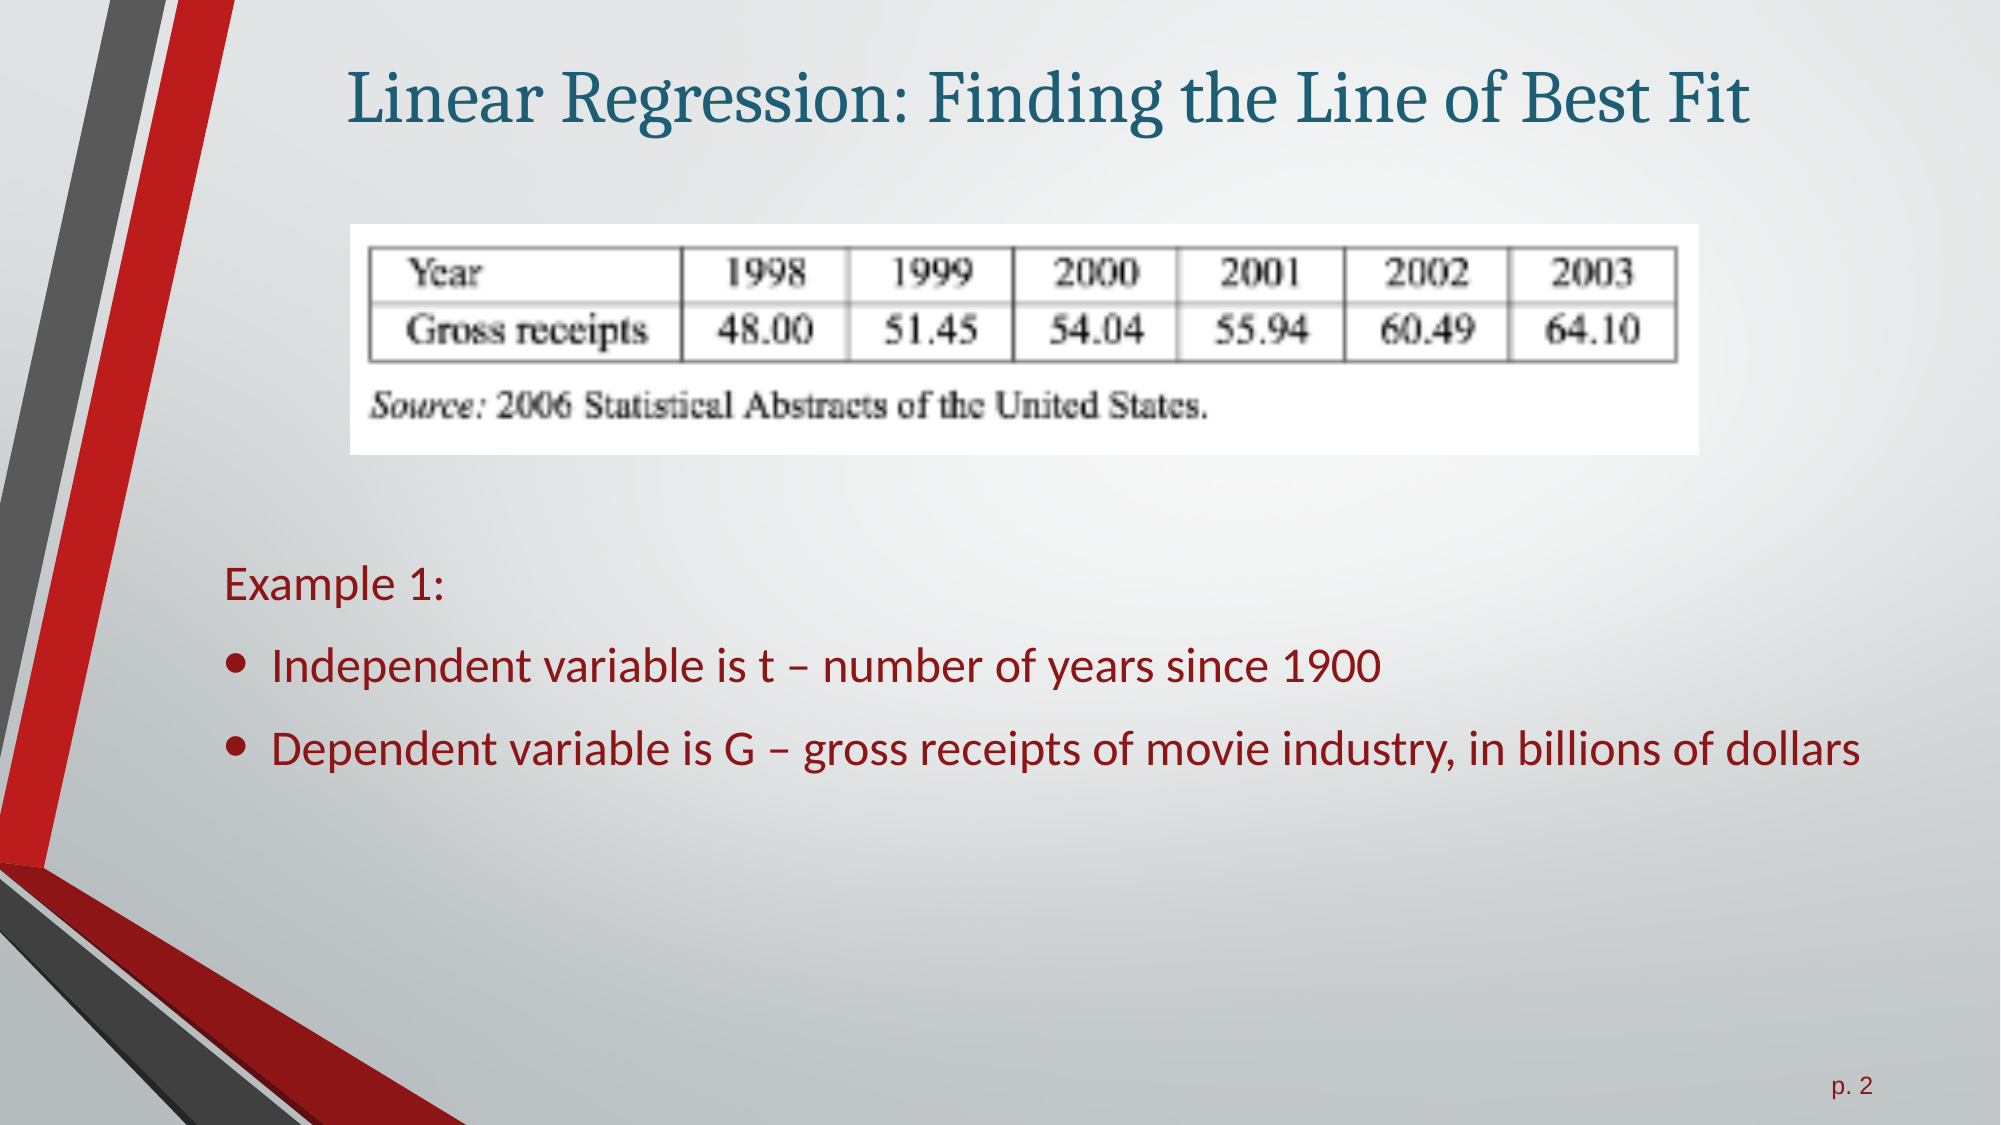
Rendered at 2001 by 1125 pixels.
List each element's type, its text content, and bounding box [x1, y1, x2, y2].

picture [350, 224, 1699, 455]
list Example 1: Independent variable is t – number of years since 1900 Dependent variable is G – gross receipts of movie industry, in billions of dollars [209, 224, 1895, 1019]
title Linear Regression: Finding the Line of Best Fit [214, 39, 1900, 145]
